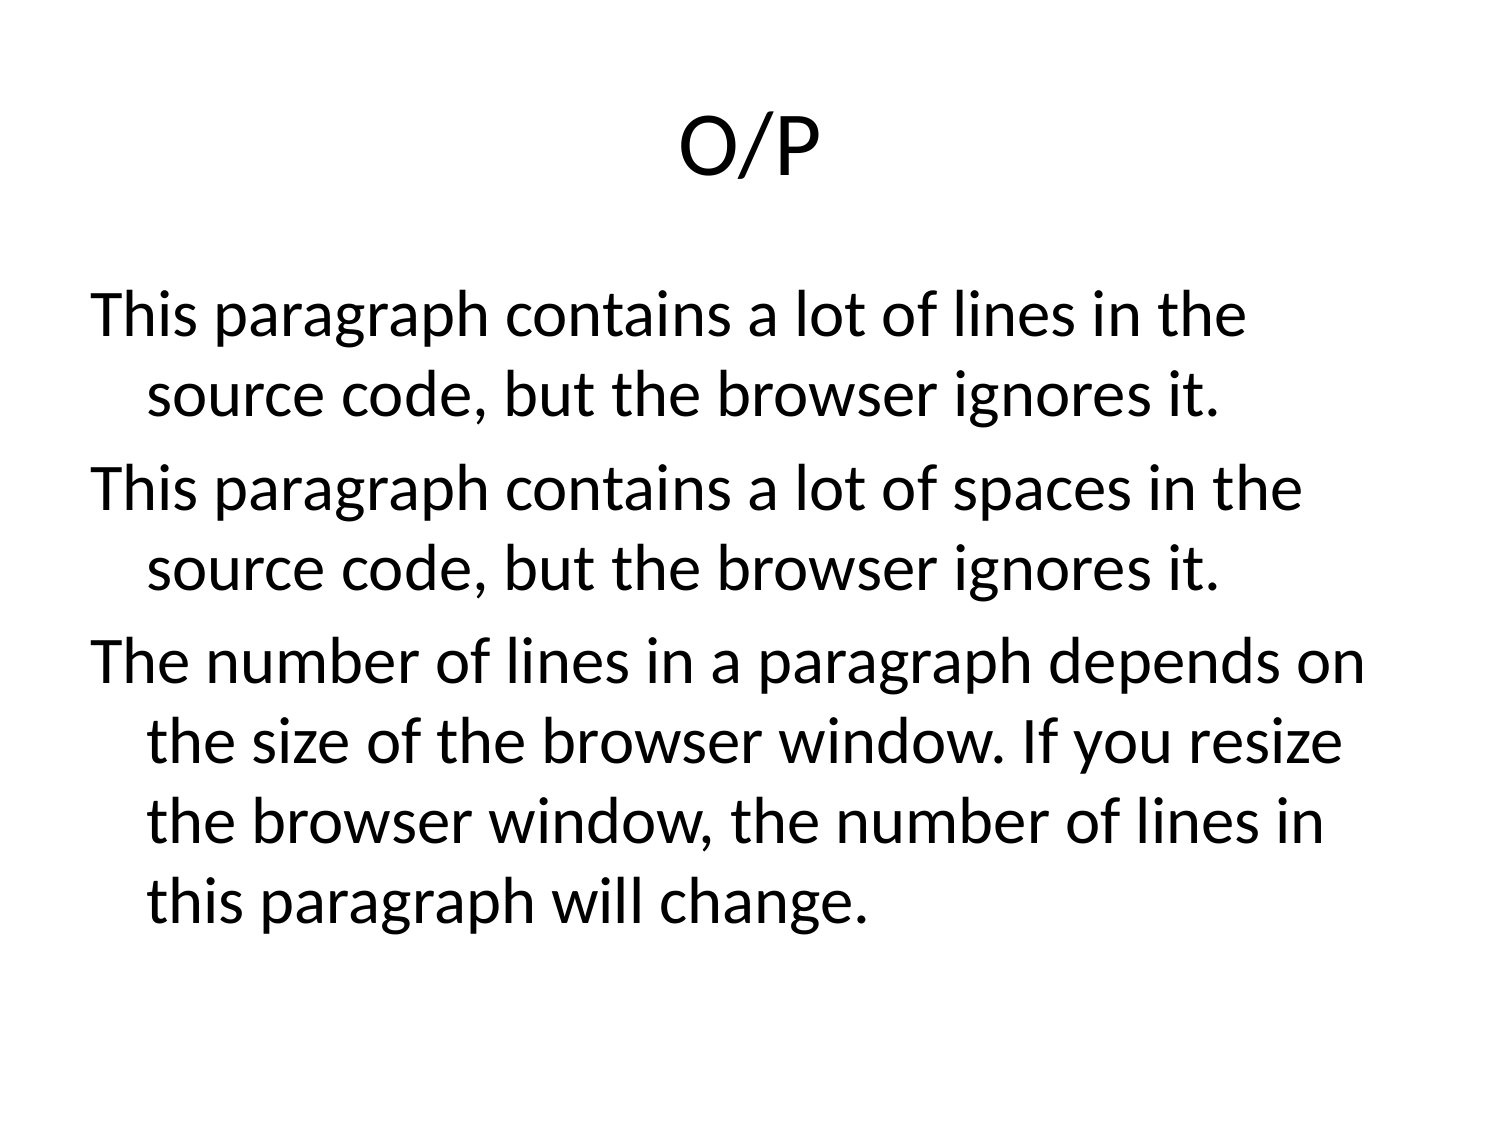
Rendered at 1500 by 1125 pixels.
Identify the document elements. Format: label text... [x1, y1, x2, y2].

title O/P [75, 45, 1425, 233]
list This paragraph contains a lot of lines in the source code, but the browser ignores it. This paragraph contains a lot of spaces in the source code, but the browser ignores it. The number of lines in a paragraph depends on the size of the browser window. If you resize the browser window, the number of lines in this paragraph will change. [75, 262, 1425, 1005]
